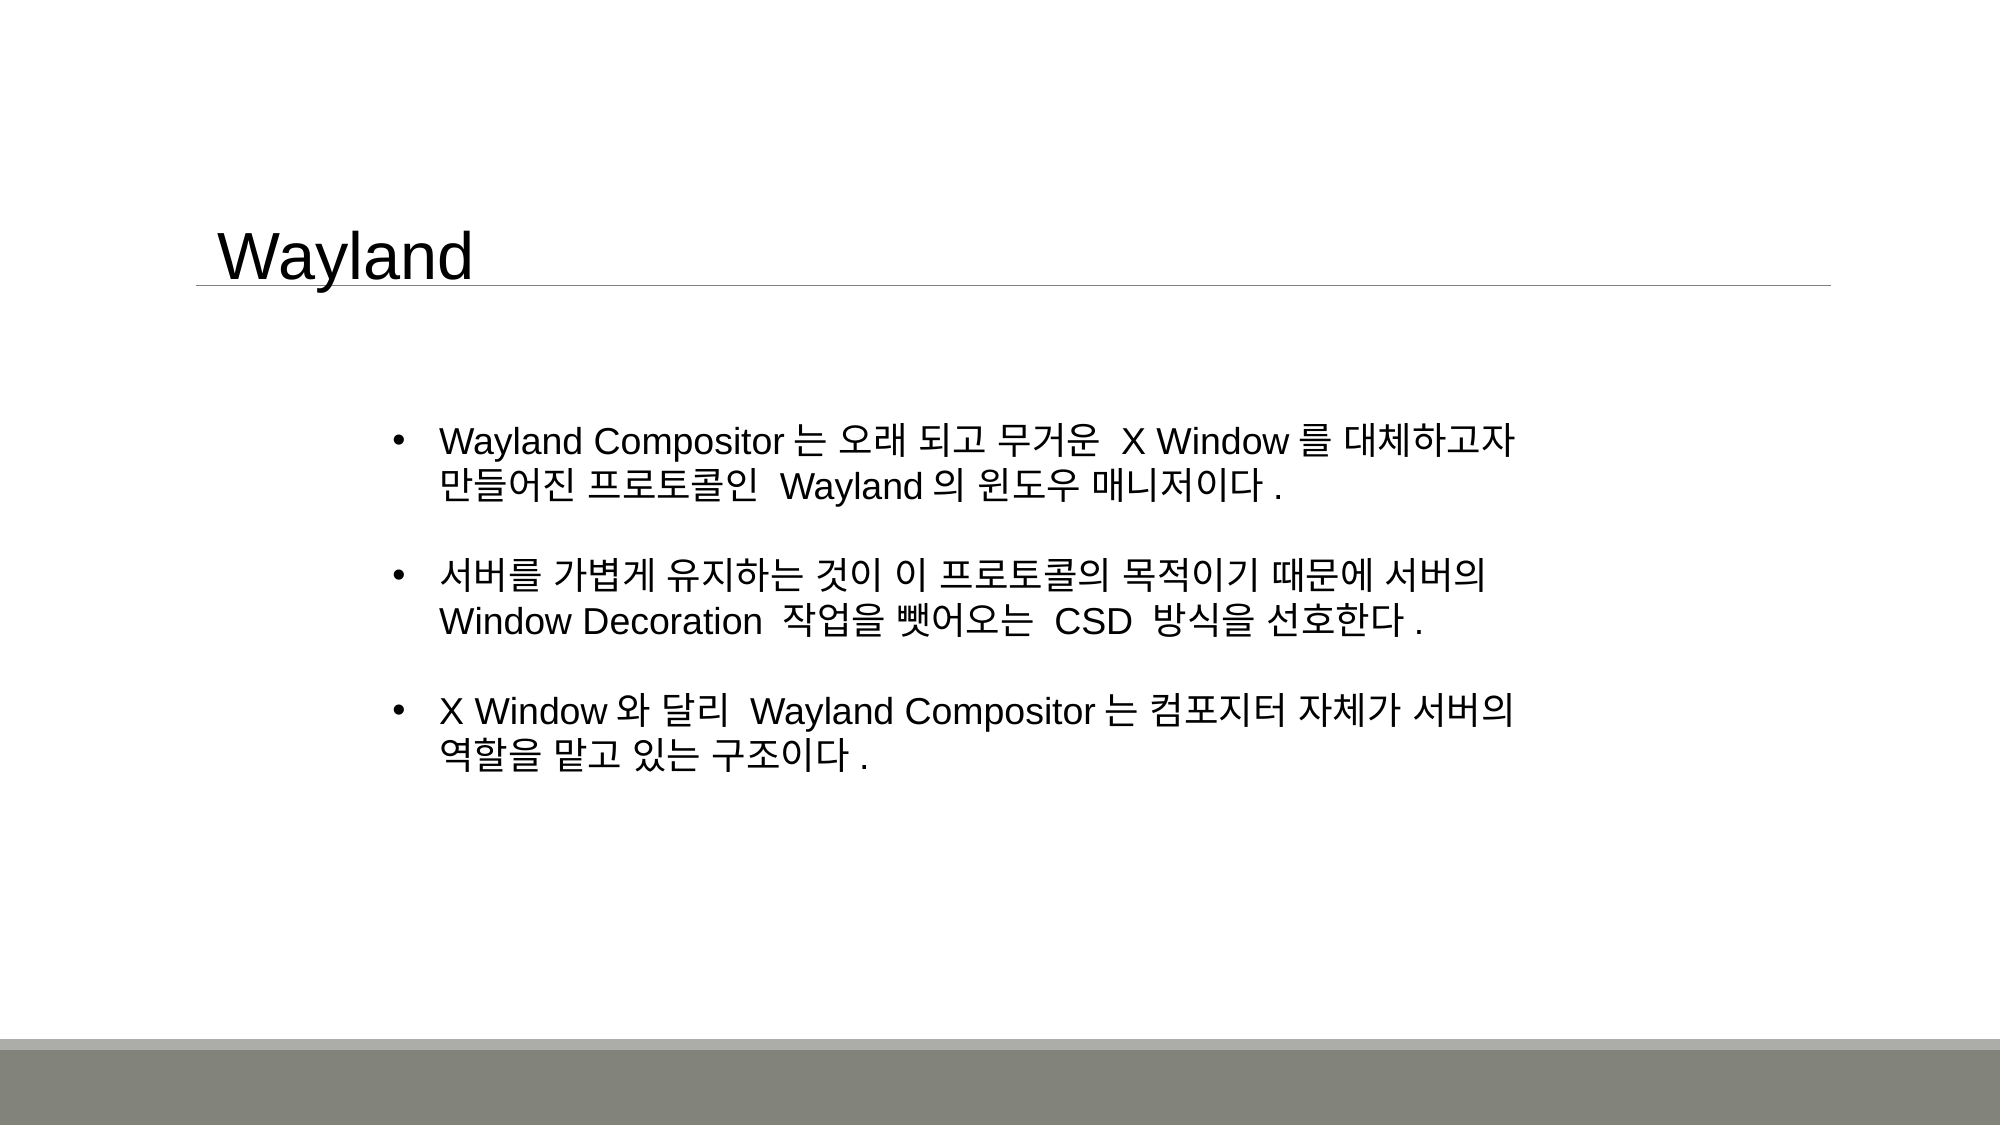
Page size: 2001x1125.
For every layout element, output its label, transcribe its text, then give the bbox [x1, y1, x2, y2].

text_box Wayland [202, 205, 490, 300]
text_box Wayland Compositor는 오래 되고 무거운 X Window를 대체하고자 만들어진 프로토콜인 Wayland의 윈도우 매니저이다. 서버를 가볍게 유지하는 것이 이 프로토콜의 목적이기 때문에 서버의 Window Decoration 작업을 뺏어오는 CSD 방식을 선호한다. X Window와 달리 Wayland Compositor는 컴포지터 자체가 서버의 역할을 맡고 있는 구조이다. [377, 409, 1597, 785]
